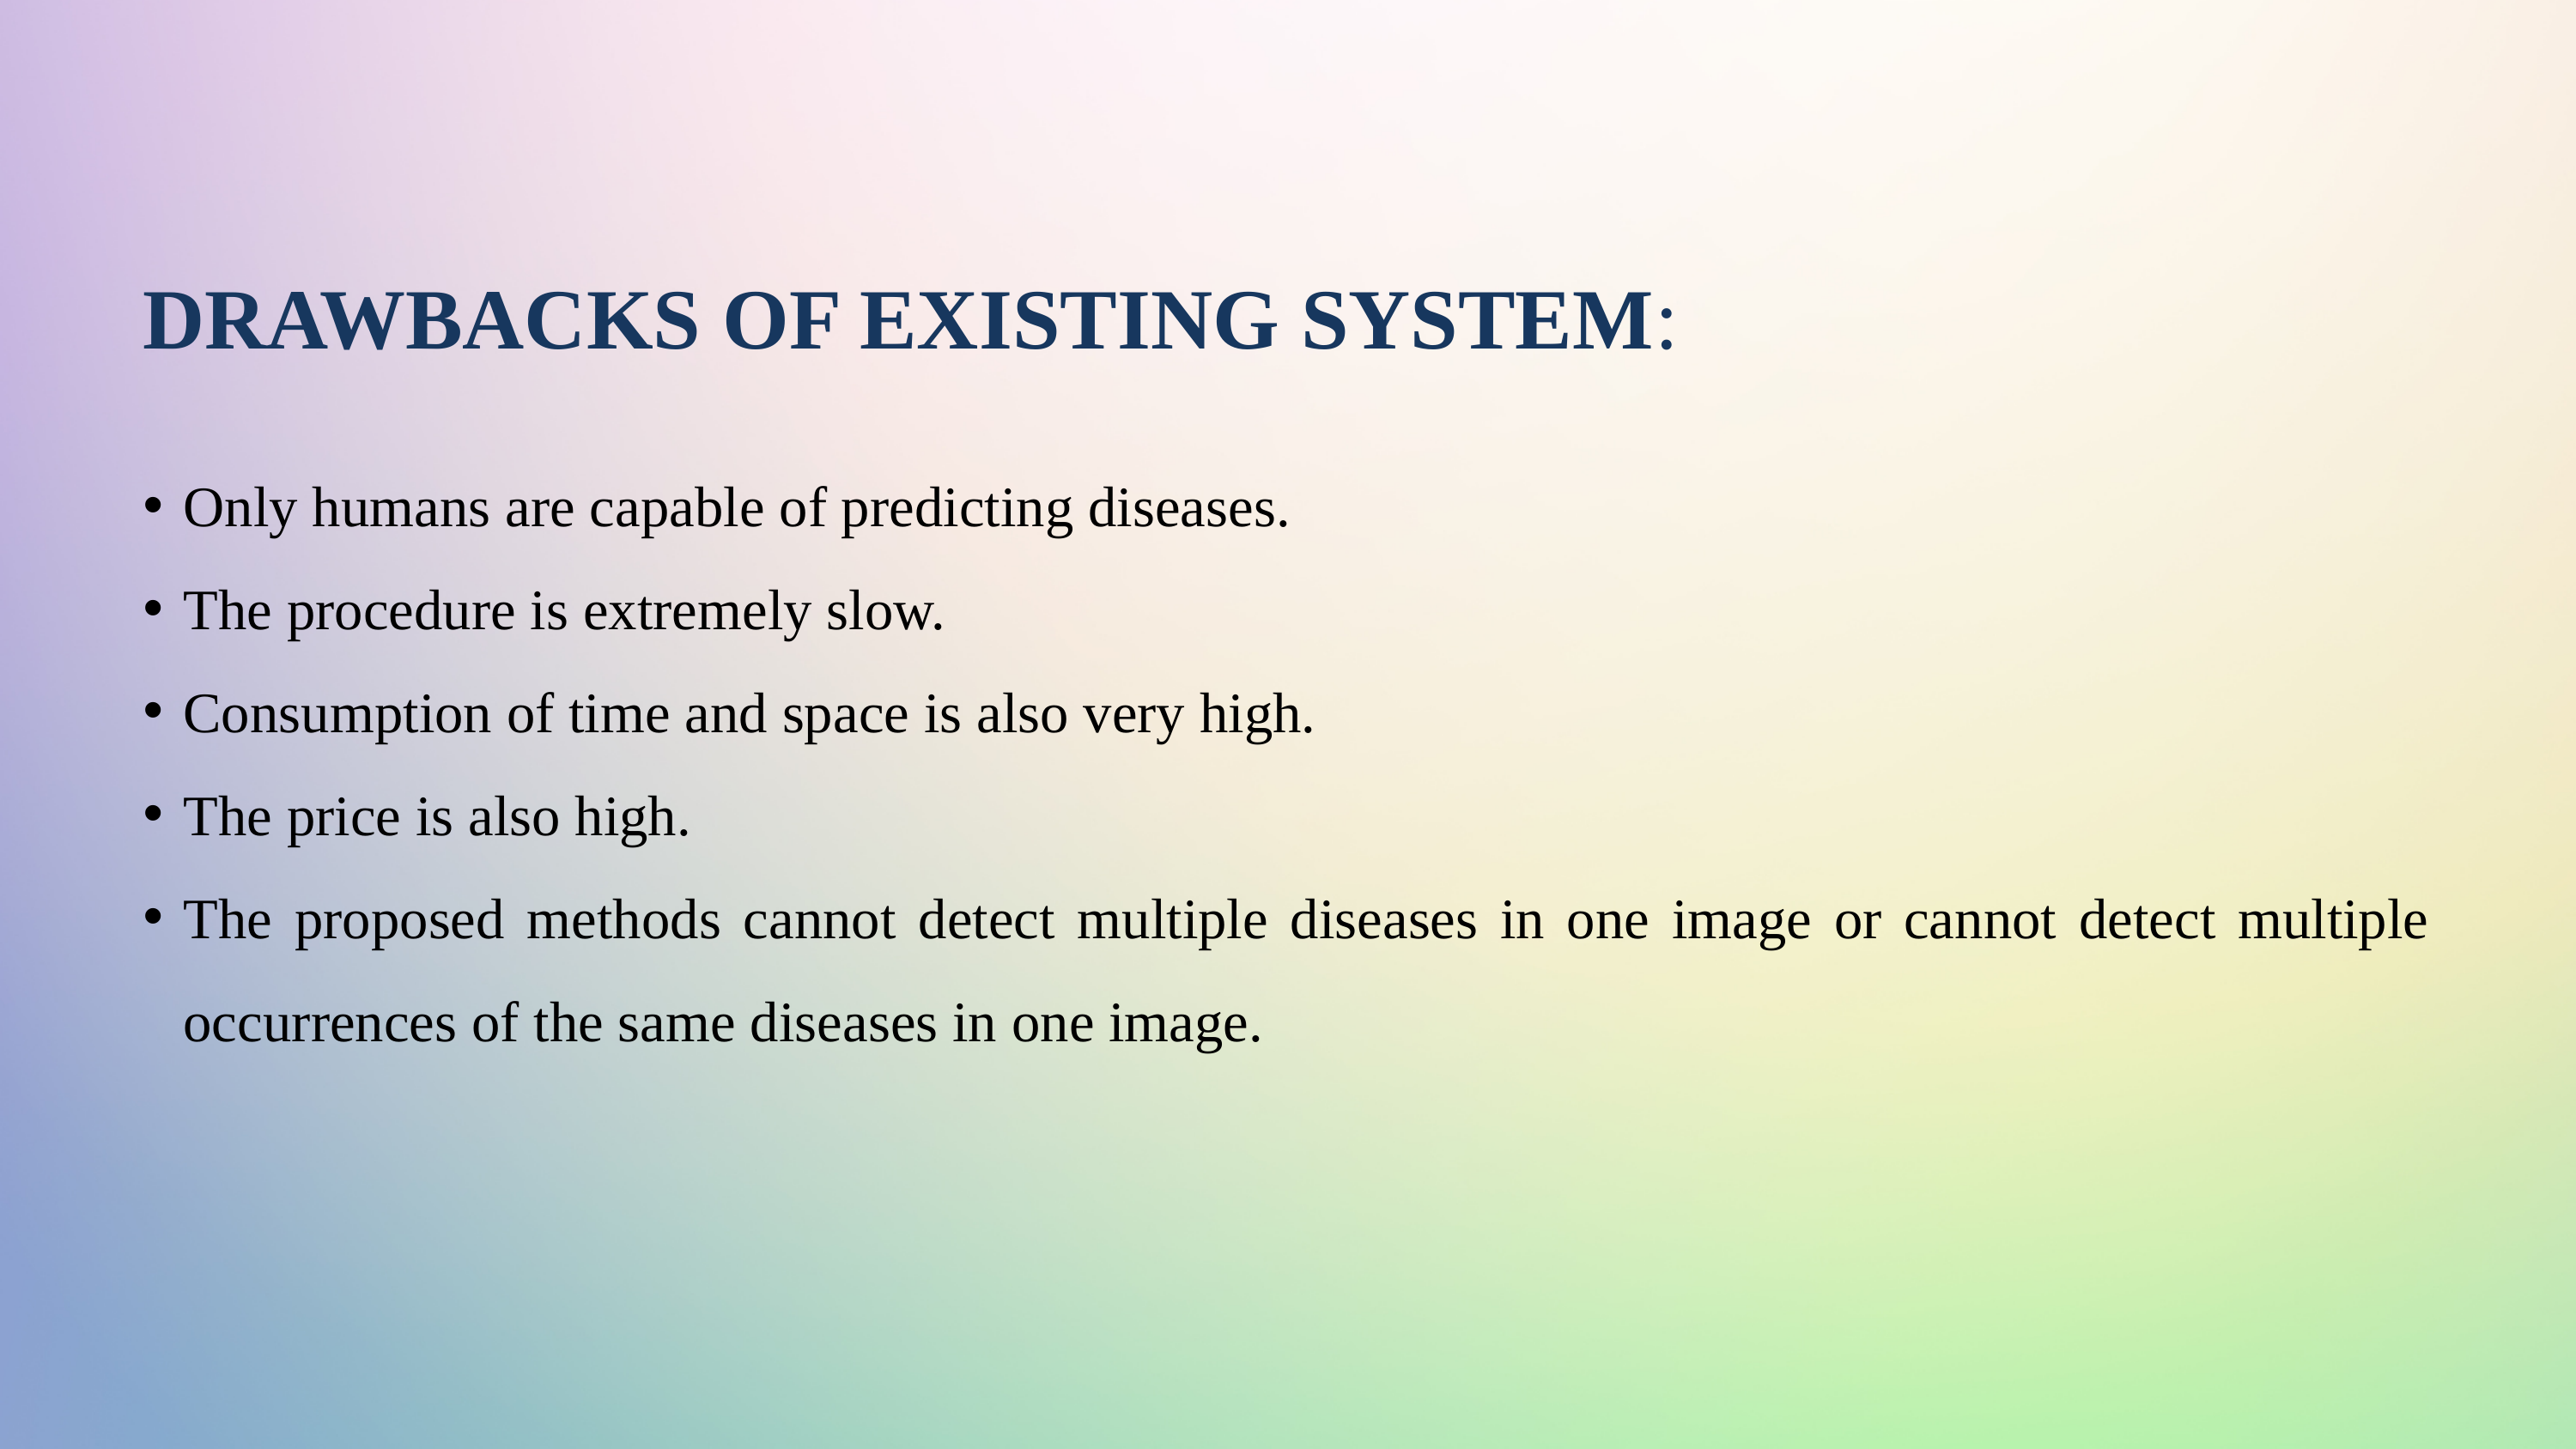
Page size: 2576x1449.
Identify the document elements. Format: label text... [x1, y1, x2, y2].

picture [0, 0, 2576, 1449]
list Only humans are capable of predicting diseases. The procedure is extremely slow. Consumption of time and space is also very high. The price is also high. The proposed methods cannot detect multiple diseases in one image or cannot detect multiple occurrences of the same diseases in one image. [143, 435, 2433, 1233]
title DRAWBACKS OF EXISTING SYSTEM: [143, 263, 1798, 367]
